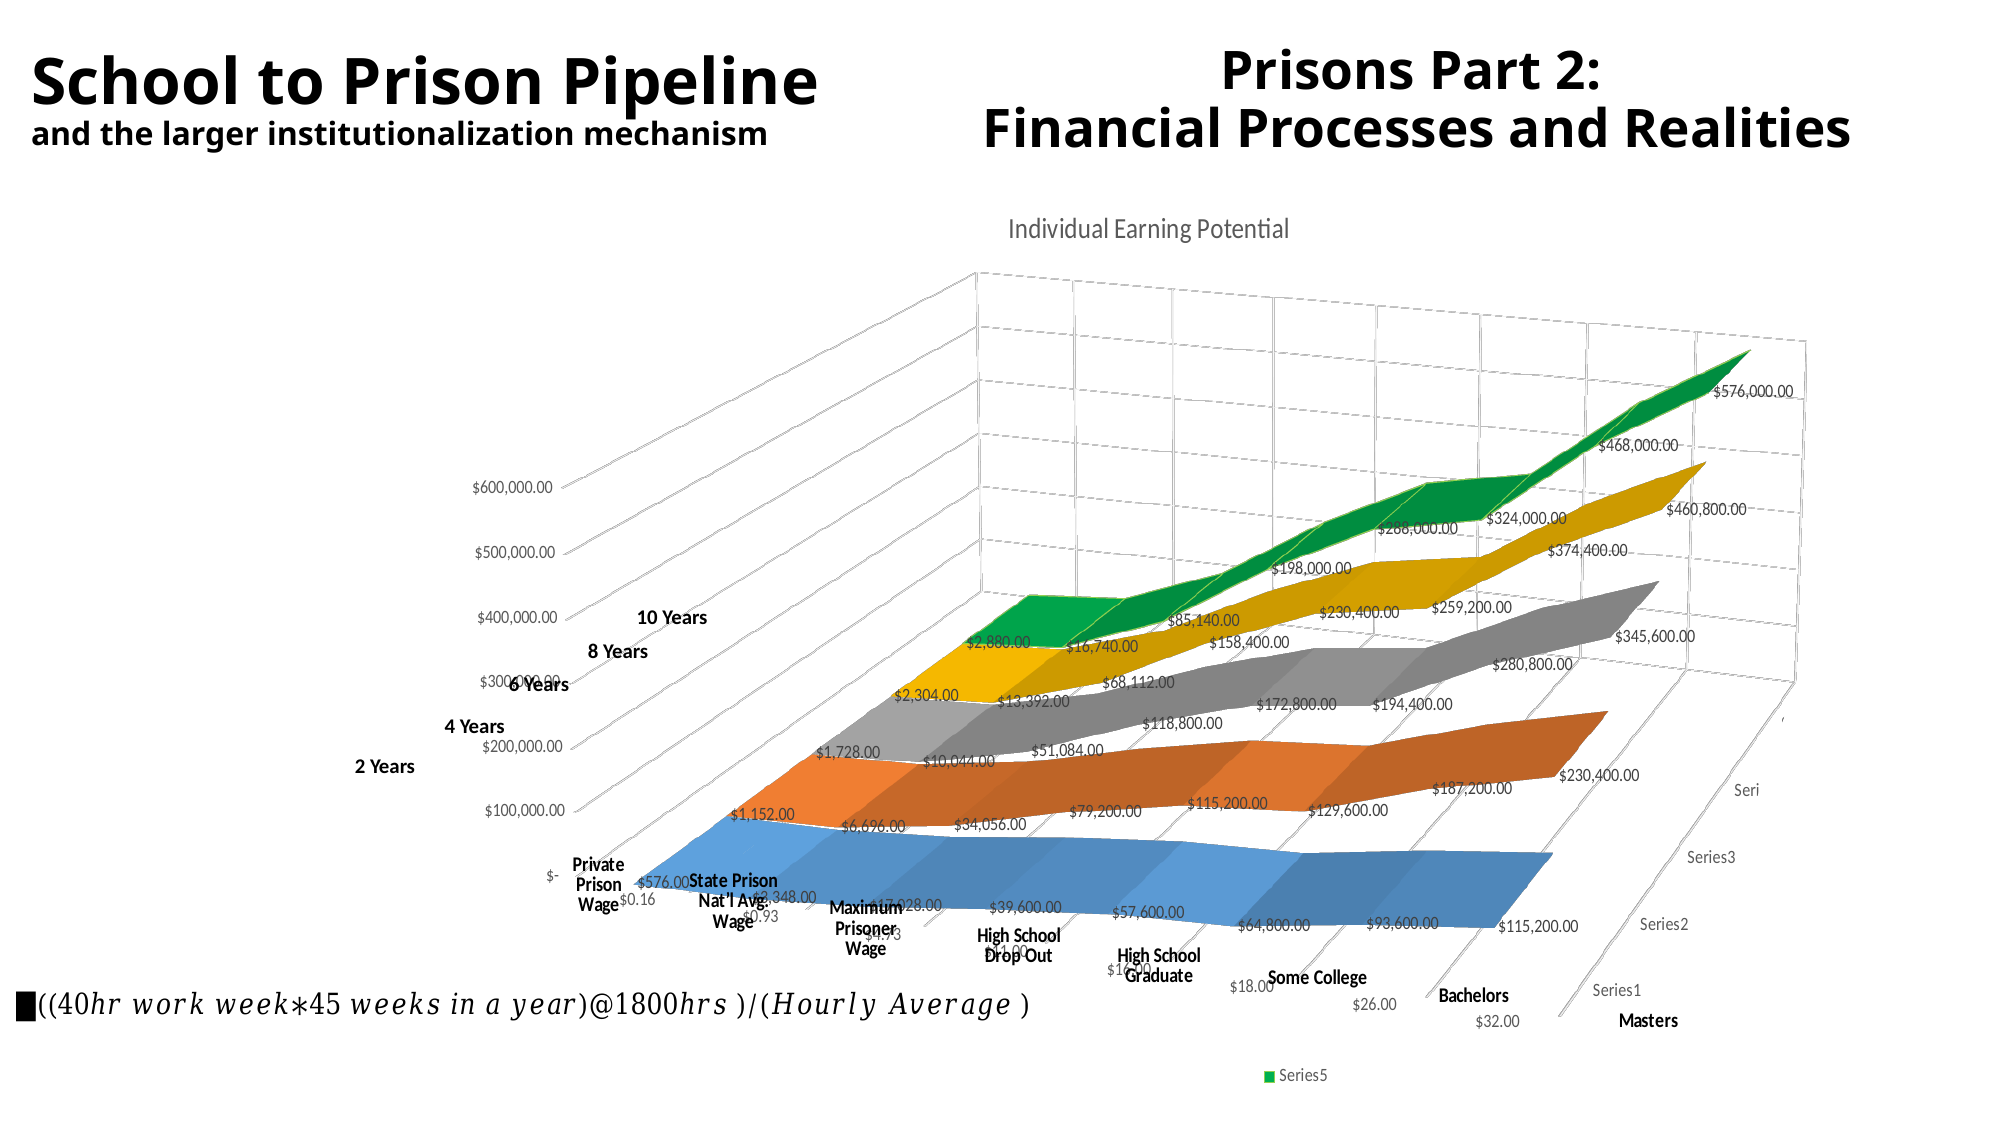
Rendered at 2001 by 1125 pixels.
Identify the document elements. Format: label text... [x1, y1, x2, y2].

text_box Prisons Part 2: Financial Processes and Realities [950, 20, 1886, 181]
chart [16, 181, 2000, 1093]
title School to Prison Pipeline and the larger institutionalization mechanism [16, 19, 951, 181]
